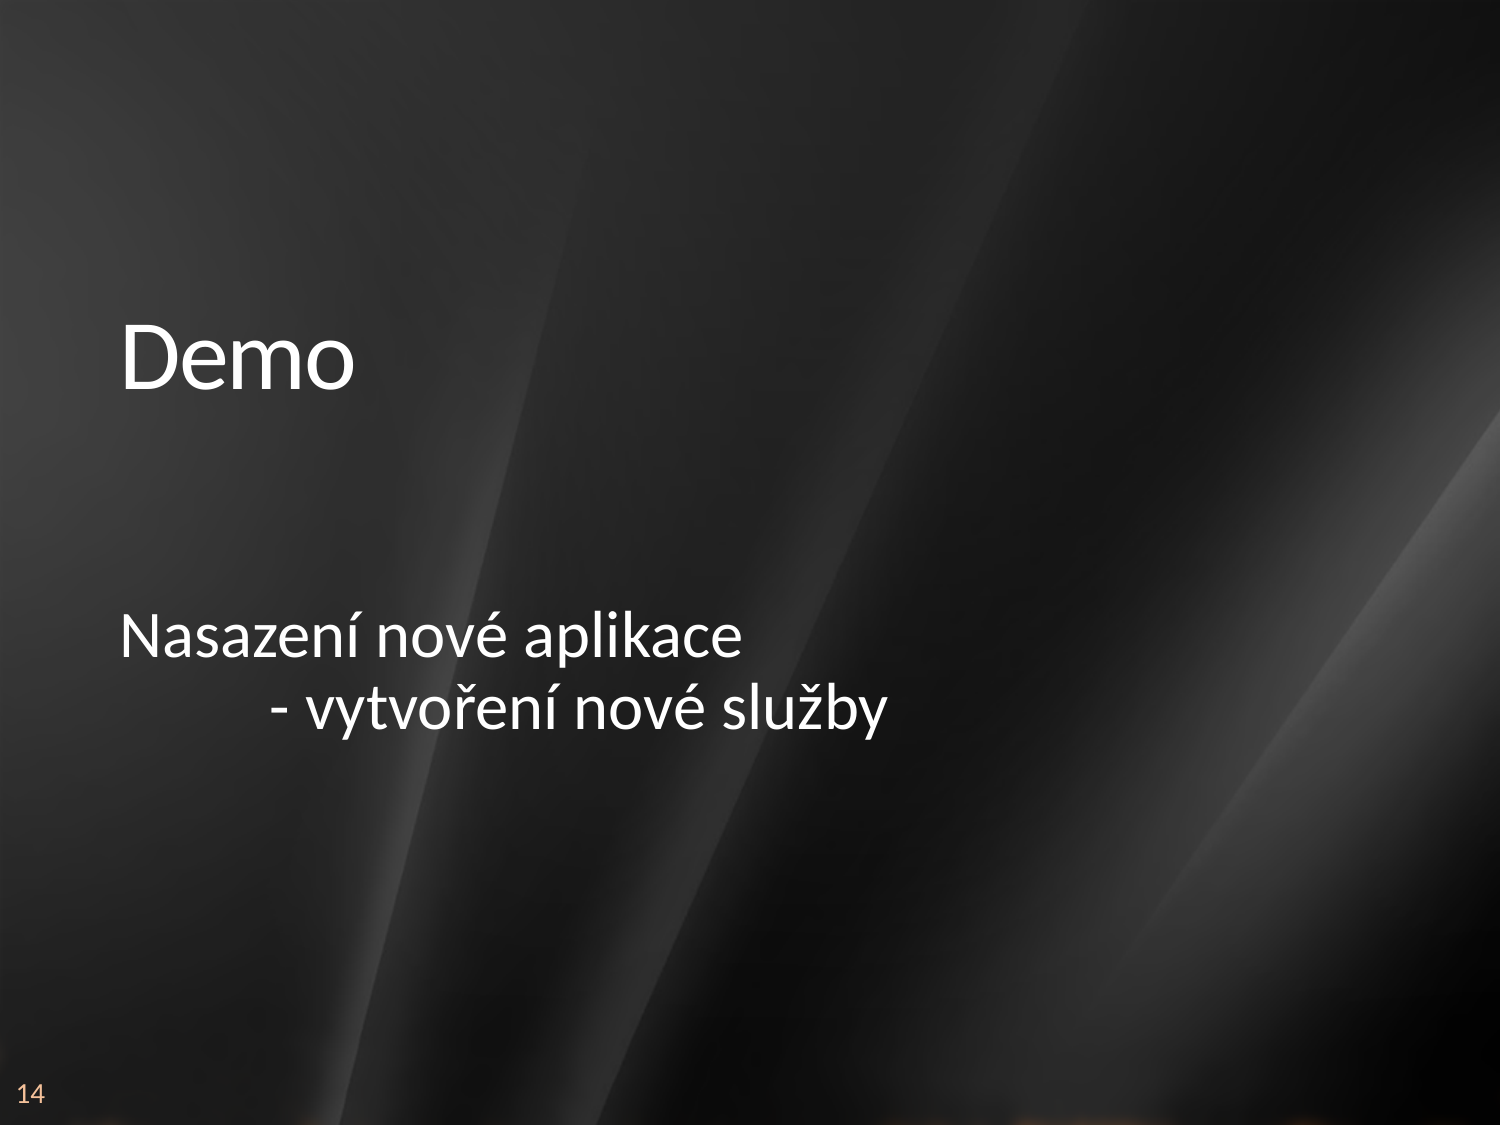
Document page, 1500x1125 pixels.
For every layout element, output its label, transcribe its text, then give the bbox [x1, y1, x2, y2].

subtitle Nasazení nové aplikace - vytvoření nové služby [119, 600, 1380, 676]
title Demo [119, 232, 1380, 483]
picture [0, 0, 1500, 1125]
